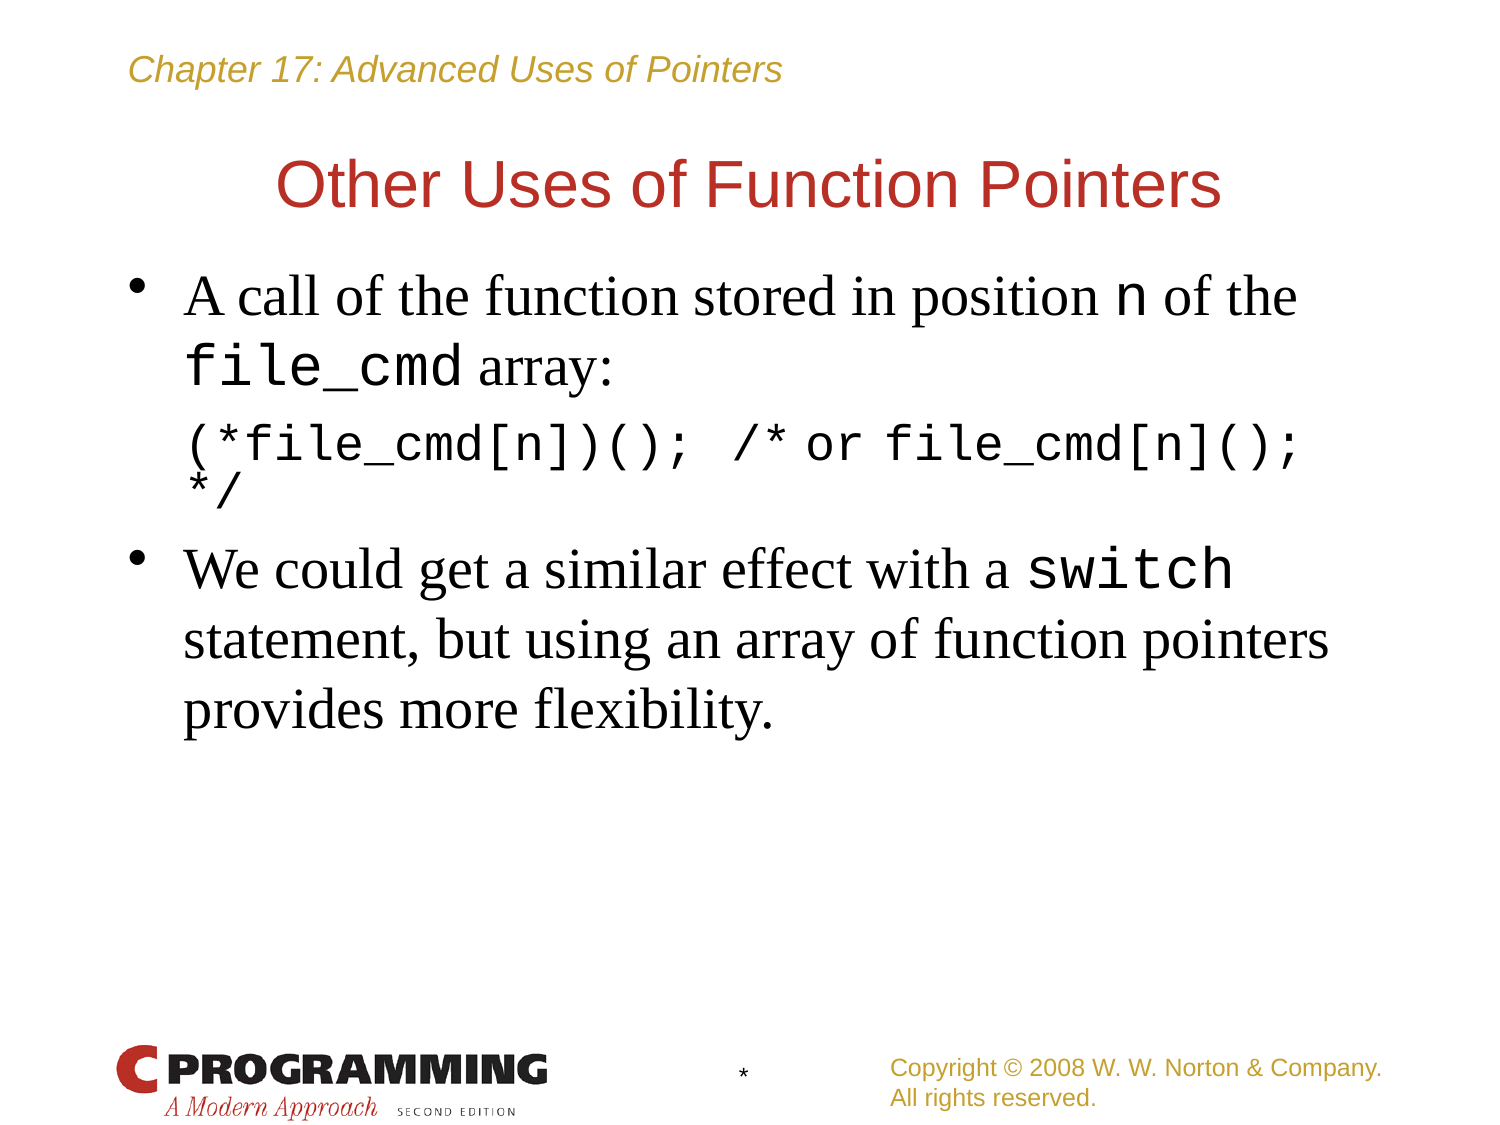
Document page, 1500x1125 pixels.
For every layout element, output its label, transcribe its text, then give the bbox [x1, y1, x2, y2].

text_box Copyright © 2008 W. W. Norton & Company. All rights reserved. [874, 1043, 1388, 1119]
picture [112, 1041, 550, 1123]
title Other Uses of Function Pointers [112, 125, 1388, 238]
list A call of the function stored in position n of the file_cmd array: (*file_cmd[n])(); /* or file_cmd[n](); */ We could get a similar effect with a switch statement, but using an array of function pointers provides more flexibility. [112, 249, 1388, 1038]
text_box * [687, 1050, 800, 1100]
